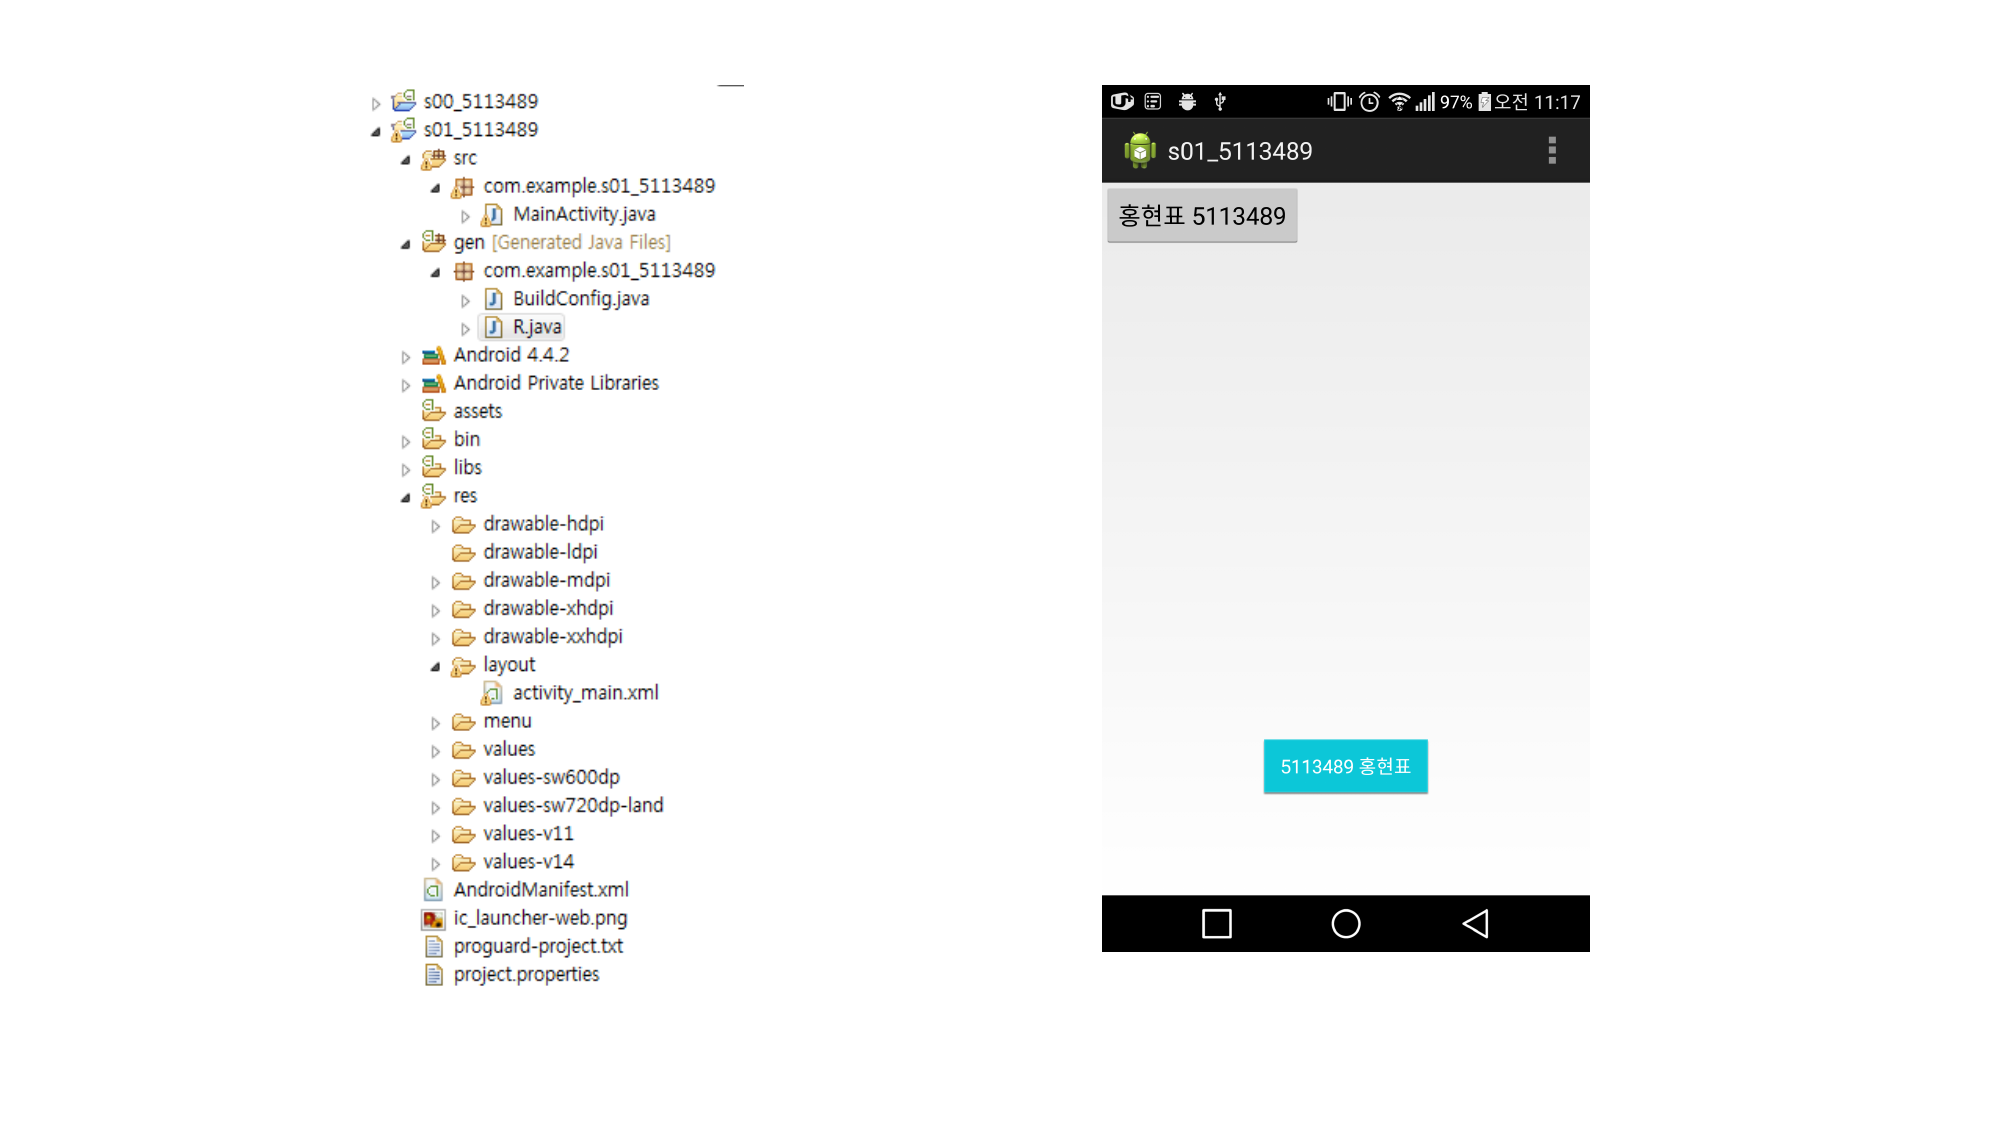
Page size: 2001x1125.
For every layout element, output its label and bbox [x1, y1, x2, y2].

picture [360, 85, 744, 1000]
picture [1102, 85, 1590, 952]
